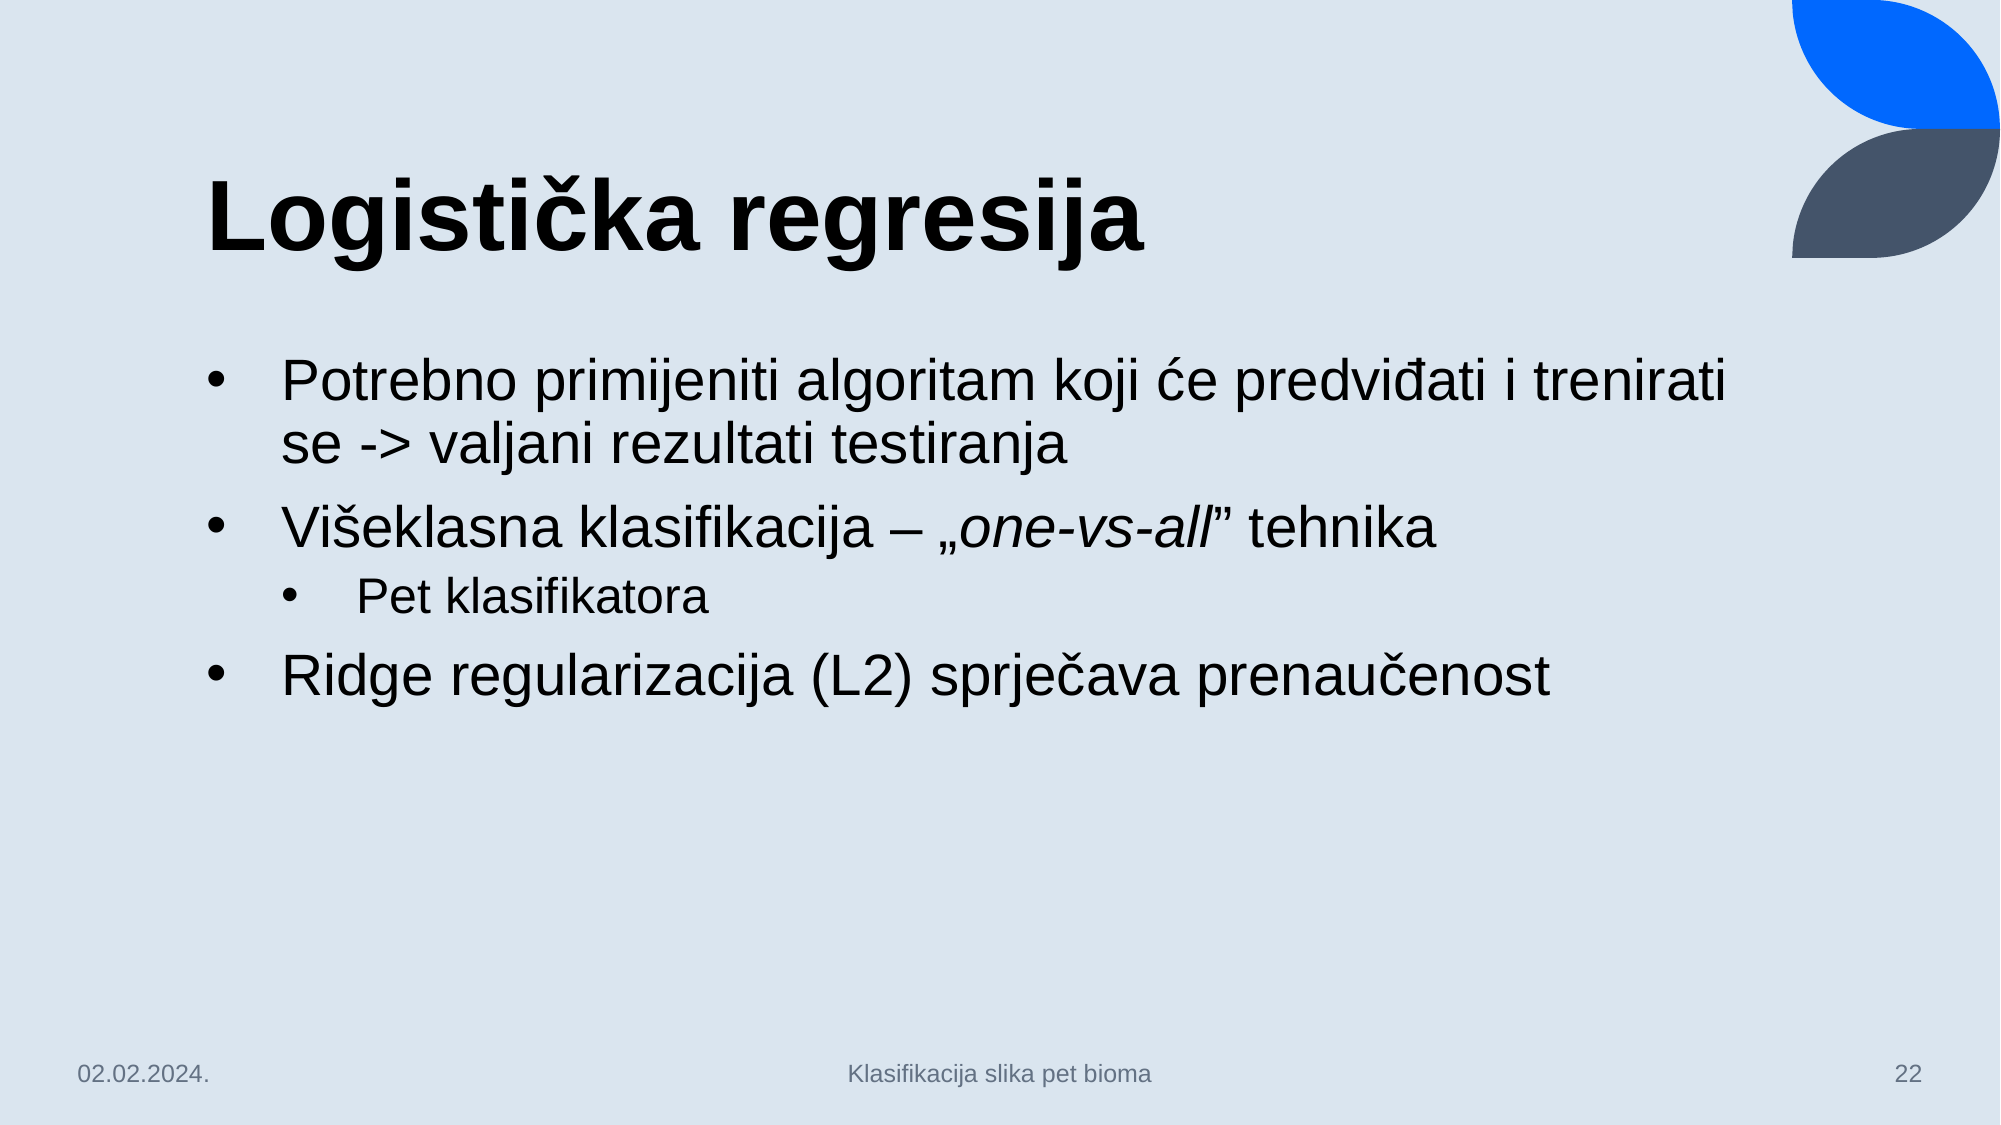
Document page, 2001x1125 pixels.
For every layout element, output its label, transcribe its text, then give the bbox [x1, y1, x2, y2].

title Logistička regresija [191, 62, 1796, 280]
footer Klasifikacija slika pet bioma [662, 1042, 1338, 1103]
slide_number 22 [1665, 1042, 1938, 1103]
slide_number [62, 1042, 342, 1103]
list Potrebno primijeniti algoritam koji će predviđati i trenirati se -> valjani rezultati testiranja Višeklasna klasifikacija – „one-vs-all” tehnika Pet klasifikatora Ridge regularizacija (L2) sprječava prenaučenost [191, 342, 1796, 895]
